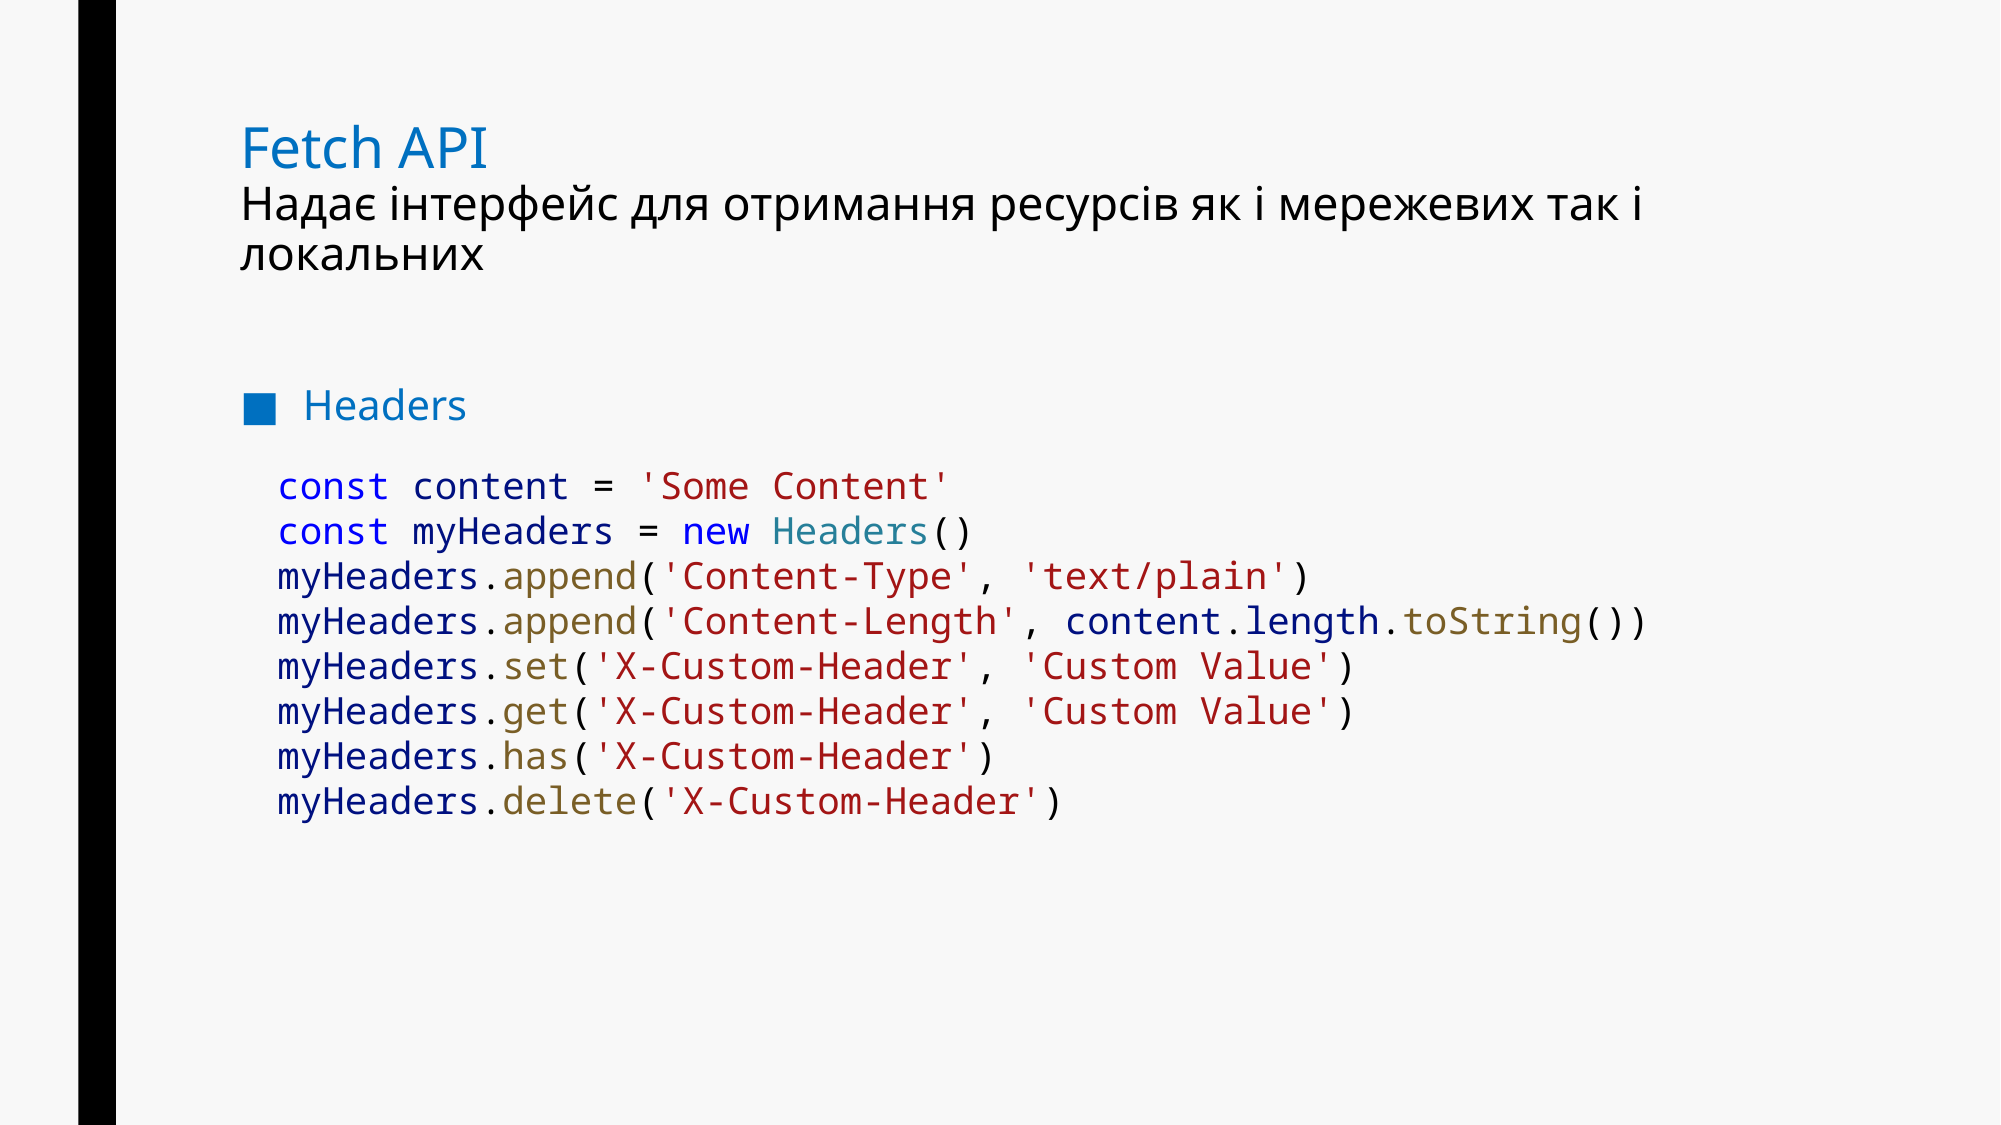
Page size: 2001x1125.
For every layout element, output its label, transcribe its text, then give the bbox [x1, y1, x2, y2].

text_box const content = 'Some Content' const myHeaders = new Headers() myHeaders.append('Content-Type', 'text/plain') myHeaders.append('Content-Length', content.length.toString()) myHeaders.set('X-Custom-Header', 'Custom Value') myHeaders.get('X-Custom-Header', 'Custom Value') myHeaders.has('X-Custom-Header') myHeaders.delete('X-Custom-Header') [262, 454, 1669, 920]
title Fetch API Надає інтерфейс для отримання ресурсів як і мережевих так і локальних [225, 112, 1800, 357]
list Headers [225, 375, 1800, 963]
